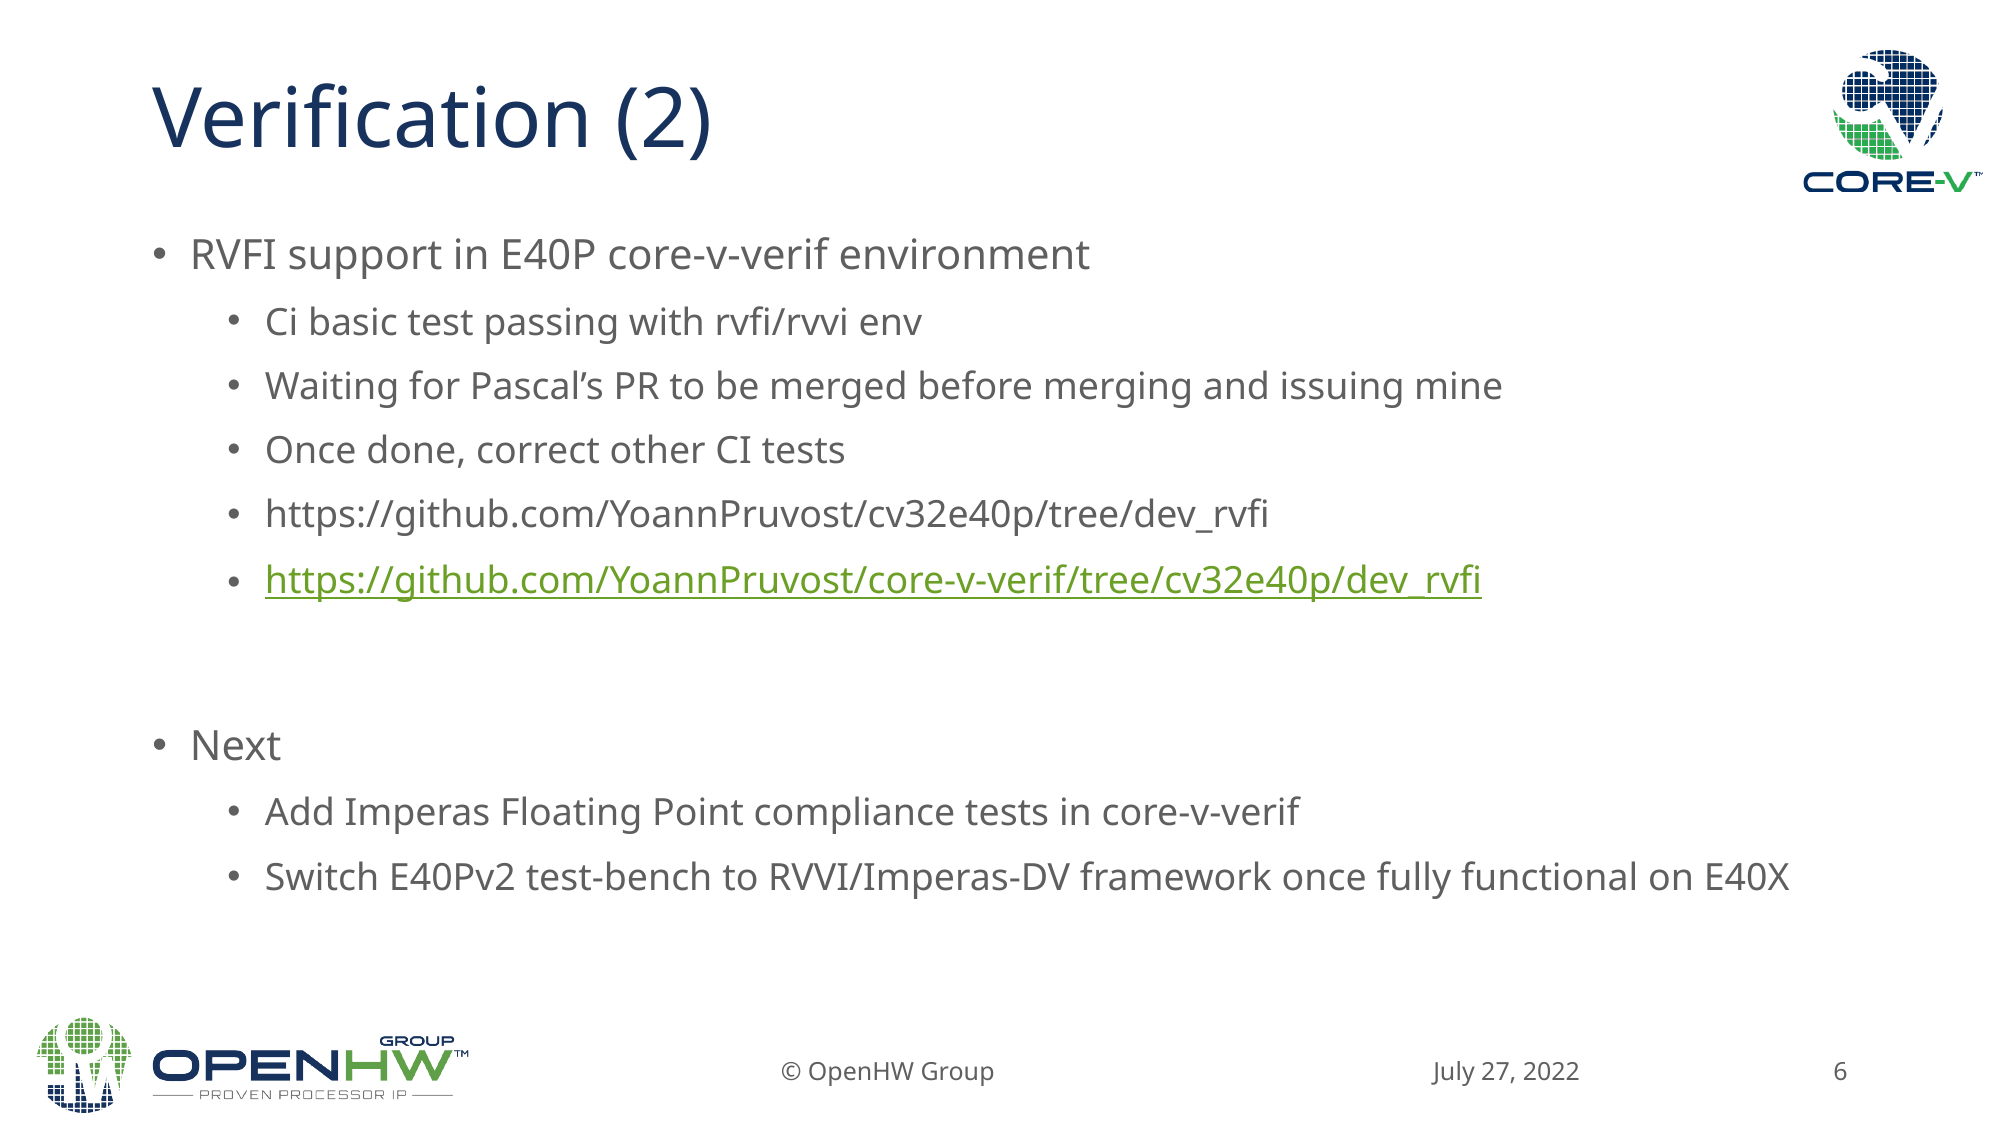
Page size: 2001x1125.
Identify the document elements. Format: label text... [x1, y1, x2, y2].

title Verification (2) [137, 59, 1804, 181]
footer © OpenHW Group [550, 1042, 1226, 1103]
slide_number 6 [1782, 1042, 1863, 1103]
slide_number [1335, 1040, 1678, 1101]
list RVFI support in E40P core-v-verif environment Ci basic test passing with rvfi/rvvi env Waiting for Pascal’s PR to be merged before merging and issuing mine Once done, correct other CI tests https://github.com/YoannPruvost/cv32e40p/tree/dev_rvfi https://github.com/YoannPruvost/core-v-verif/tree/cv32e40p/dev_rvfi Next Add Imperas Floating Point compliance tests in core-v-verif Switch E40Pv2 test-bench to RVVI/Imperas-DV framework once fully functional on E40X [137, 210, 1863, 1014]
picture [32, 1013, 473, 1117]
